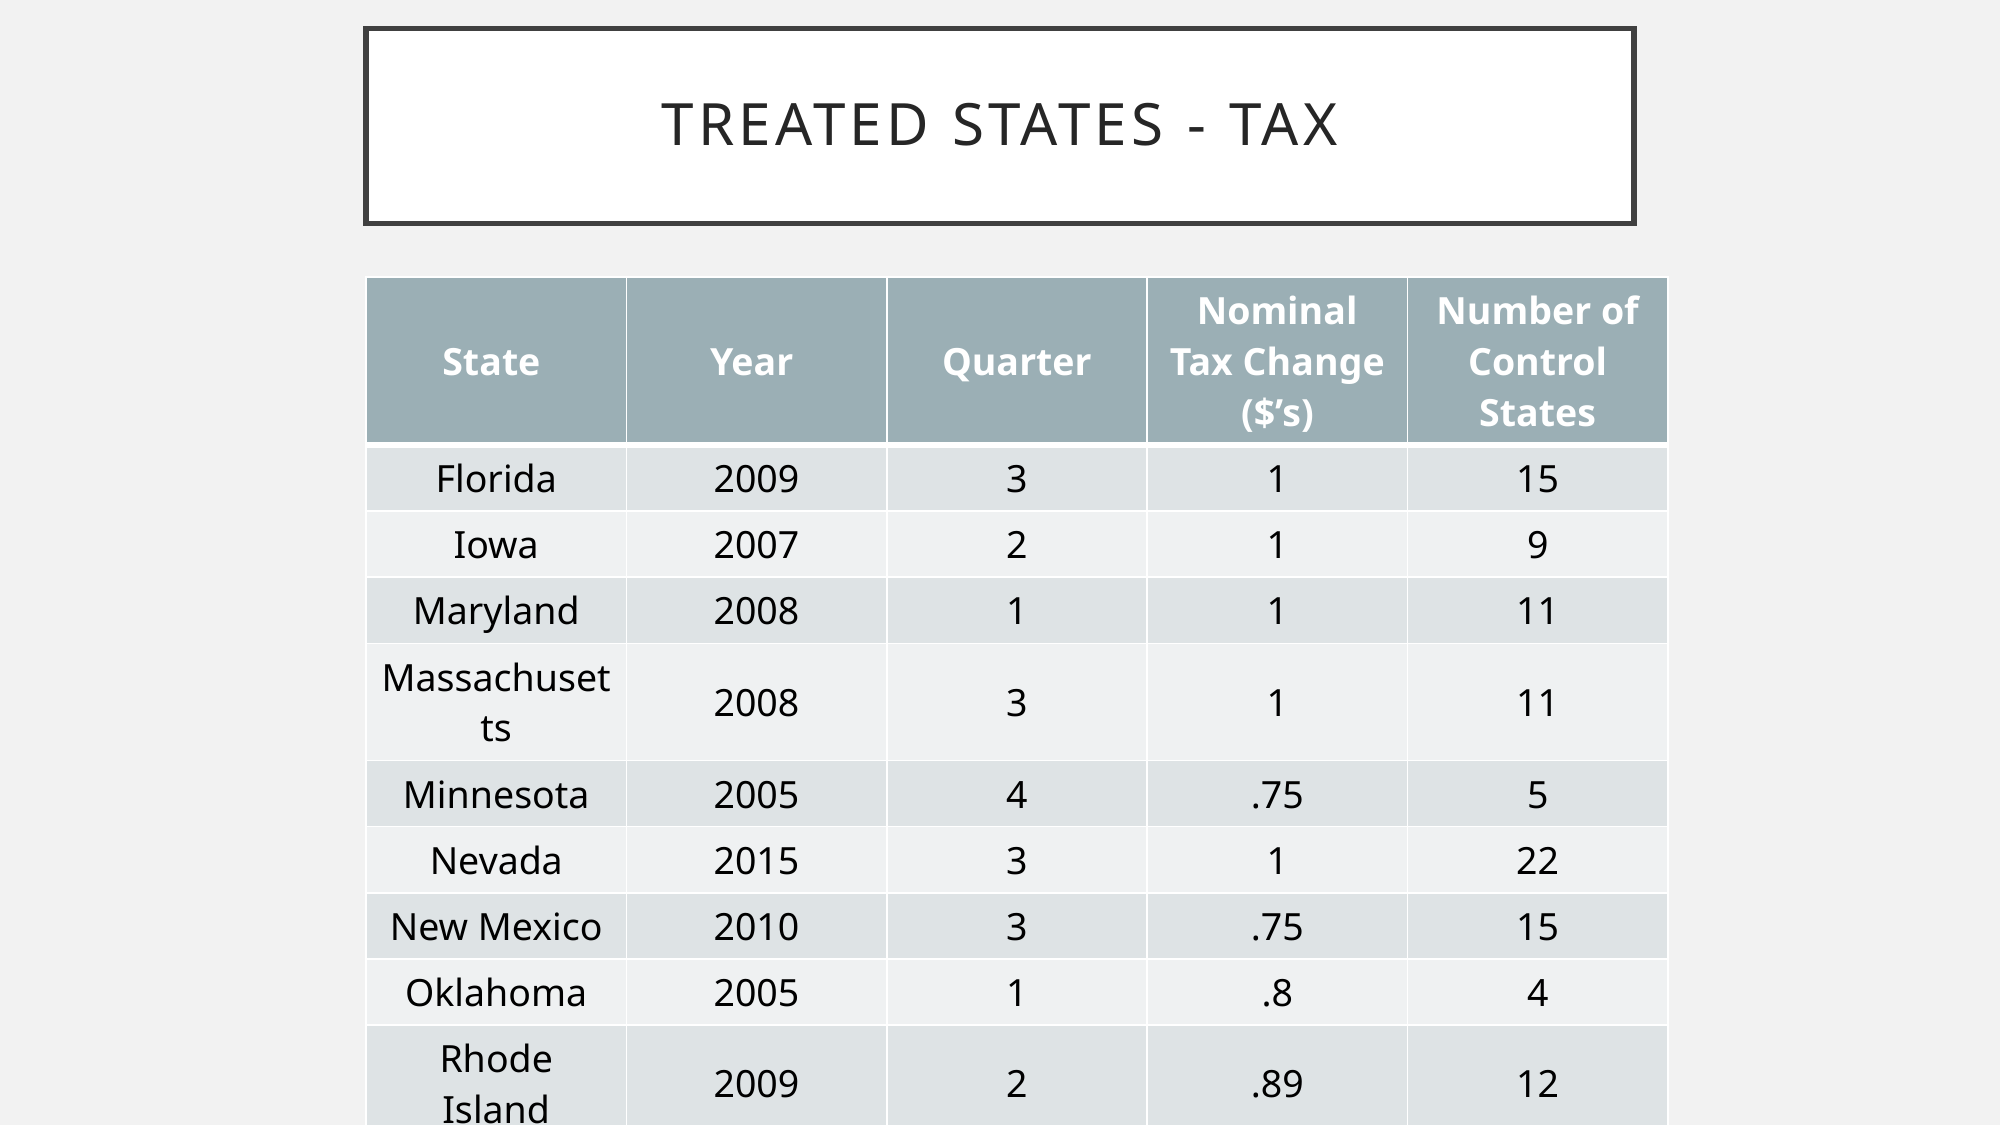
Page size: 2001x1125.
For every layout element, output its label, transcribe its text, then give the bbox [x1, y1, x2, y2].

table_cell 1 [1148, 578, 1407, 643]
table_cell 2005 [627, 761, 886, 826]
table_cell Massachusetts [367, 644, 626, 760]
table_cell 1 [1148, 827, 1407, 892]
table_cell 2 [888, 512, 1146, 576]
table_header Year [627, 278, 886, 442]
table_cell 3 [888, 827, 1146, 892]
table_cell 2008 [627, 644, 886, 760]
table_cell Nevada [367, 827, 626, 892]
table_cell .75 [1148, 761, 1407, 826]
table_cell 3 [888, 644, 1146, 760]
table_cell Florida [367, 448, 626, 510]
table_cell .89 [1148, 1026, 1407, 1125]
table_cell Iowa [367, 512, 626, 576]
table_header State [367, 278, 626, 442]
table_cell 1 [888, 578, 1146, 643]
table_cell 11 [1408, 578, 1667, 643]
table_cell 2007 [627, 512, 886, 576]
table_cell Maryland [367, 578, 626, 643]
table_cell 22 [1408, 827, 1667, 892]
table_cell 2010 [627, 894, 886, 958]
table_cell .75 [1148, 894, 1407, 958]
table_header Number of Control States [1408, 278, 1667, 442]
table_cell 3 [888, 894, 1146, 958]
table_cell .8 [1148, 960, 1407, 1024]
table_cell 4 [888, 761, 1146, 826]
table_cell 12 [1408, 1026, 1667, 1125]
table_cell 1 [1148, 448, 1407, 510]
table_cell Oklahoma [367, 960, 626, 1024]
table_cell 9 [1408, 512, 1667, 576]
table_cell 2015 [627, 827, 886, 892]
table_cell 1 [1148, 512, 1407, 576]
table_cell 15 [1408, 448, 1667, 510]
table_cell 4 [1408, 960, 1667, 1024]
table_header Quarter [888, 278, 1146, 442]
table_cell 2 [888, 1026, 1146, 1125]
table_cell 11 [1408, 644, 1667, 760]
table_cell 2008 [627, 578, 886, 643]
table_cell 3 [888, 448, 1146, 510]
table_cell 2005 [627, 960, 886, 1024]
table_cell 15 [1408, 894, 1667, 958]
table_cell 2009 [627, 448, 886, 510]
table_cell 1 [1148, 644, 1407, 760]
table_cell Minnesota [367, 761, 626, 826]
table_header Nominal Tax Change ($’s) [1148, 278, 1407, 442]
title Treated states - Tax [363, 26, 1637, 226]
table_cell 5 [1408, 761, 1667, 826]
table_cell New Mexico [367, 894, 626, 958]
table_cell 1 [888, 960, 1146, 1024]
table_cell Rhode Island [367, 1026, 626, 1125]
table_cell 2009 [627, 1026, 886, 1125]
